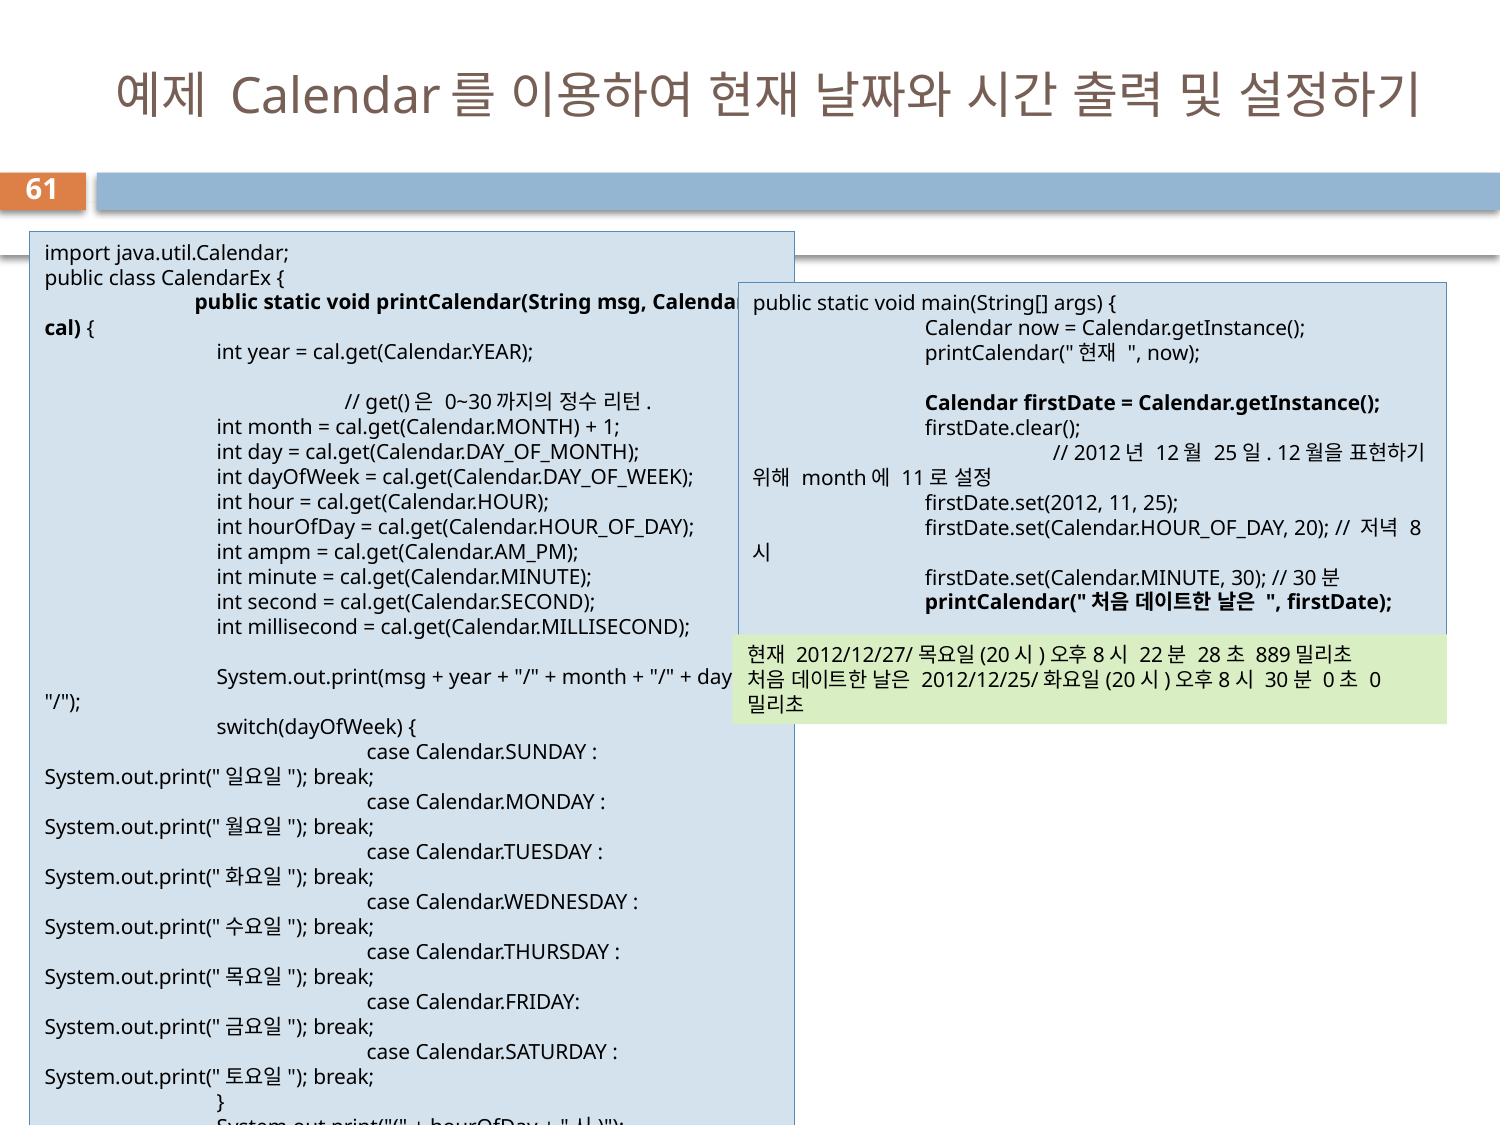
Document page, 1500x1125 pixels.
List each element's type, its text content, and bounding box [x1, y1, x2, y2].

text_box import java.util.Calendar; public class CalendarEx { public static void printCalendar(String msg, Calendar cal) { int year = cal.get(Calendar.YEAR); // get()은 0~30까지의 정수 리턴. int month = cal.get(Calendar.MONTH) + 1; int day = cal.get(Calendar.DAY_OF_MONTH); int dayOfWeek = cal.get(Calendar.DAY_OF_WEEK); int hour = cal.get(Calendar.HOUR); int hourOfDay = cal.get(Calendar.HOUR_OF_DAY); int ampm = cal.get(Calendar.AM_PM); int minute = cal.get(Calendar.MINUTE); int second = cal.get(Calendar.SECOND); int millisecond = cal.get(Calendar.MILLISECOND); System.out.print(msg + year + "/" + month + "/" + day + "/"); switch(dayOfWeek) { case Calendar.SUNDAY : System.out.print("일요일"); break; case Calendar.MONDAY : System.out.print("월요일"); break; case Calendar.TUESDAY : System.out.print("화요일"); break; case Calendar.WEDNESDAY : System.out.print("수요일"); break; case Calendar.THURSDAY : System.out.print("목요일"); break; case Calendar.FRIDAY: System.out.print("금요일"); break; case Calendar.SATURDAY : System.out.print("토요일"); break; } System.out.print("(" + hourOfDay + "시)"); if(ampm == Calendar.AM) System.out.print("오전"); else System.out.print("오후"); System.out.println(hour + "시 " + minute + "분 " + second + "초 “ + millisecond +"밀리초"); } [29, 231, 795, 1125]
slide_number 61 [0, 170, 87, 211]
text_box public static void main(String[] args) { Calendar now = Calendar.getInstance(); printCalendar("현재 ", now); Calendar firstDate = Calendar.getInstance(); firstDate.clear(); // 2012년 12월 25일. 12월을 표현하기 위해 month에 11로 설정 firstDate.set(2012, 11, 25); firstDate.set(Calendar.HOUR_OF_DAY, 20); // 저녁 8시 firstDate.set(Calendar.MINUTE, 30); // 30분 printCalendar("처음 데이트한 날은 ", firstDate); } } [738, 282, 1447, 634]
title 예제 Calendar를 이용하여 현재 날짜와 시간 출력 및 설정하기 [100, 37, 1438, 149]
text_box 현재 2012/12/27/목요일(20시)오후8시 22분 28초 889밀리초 처음 데이트한 날은 2012/12/25/화요일(20시)오후8시 30분 0초 0밀리초 [732, 634, 1447, 725]
